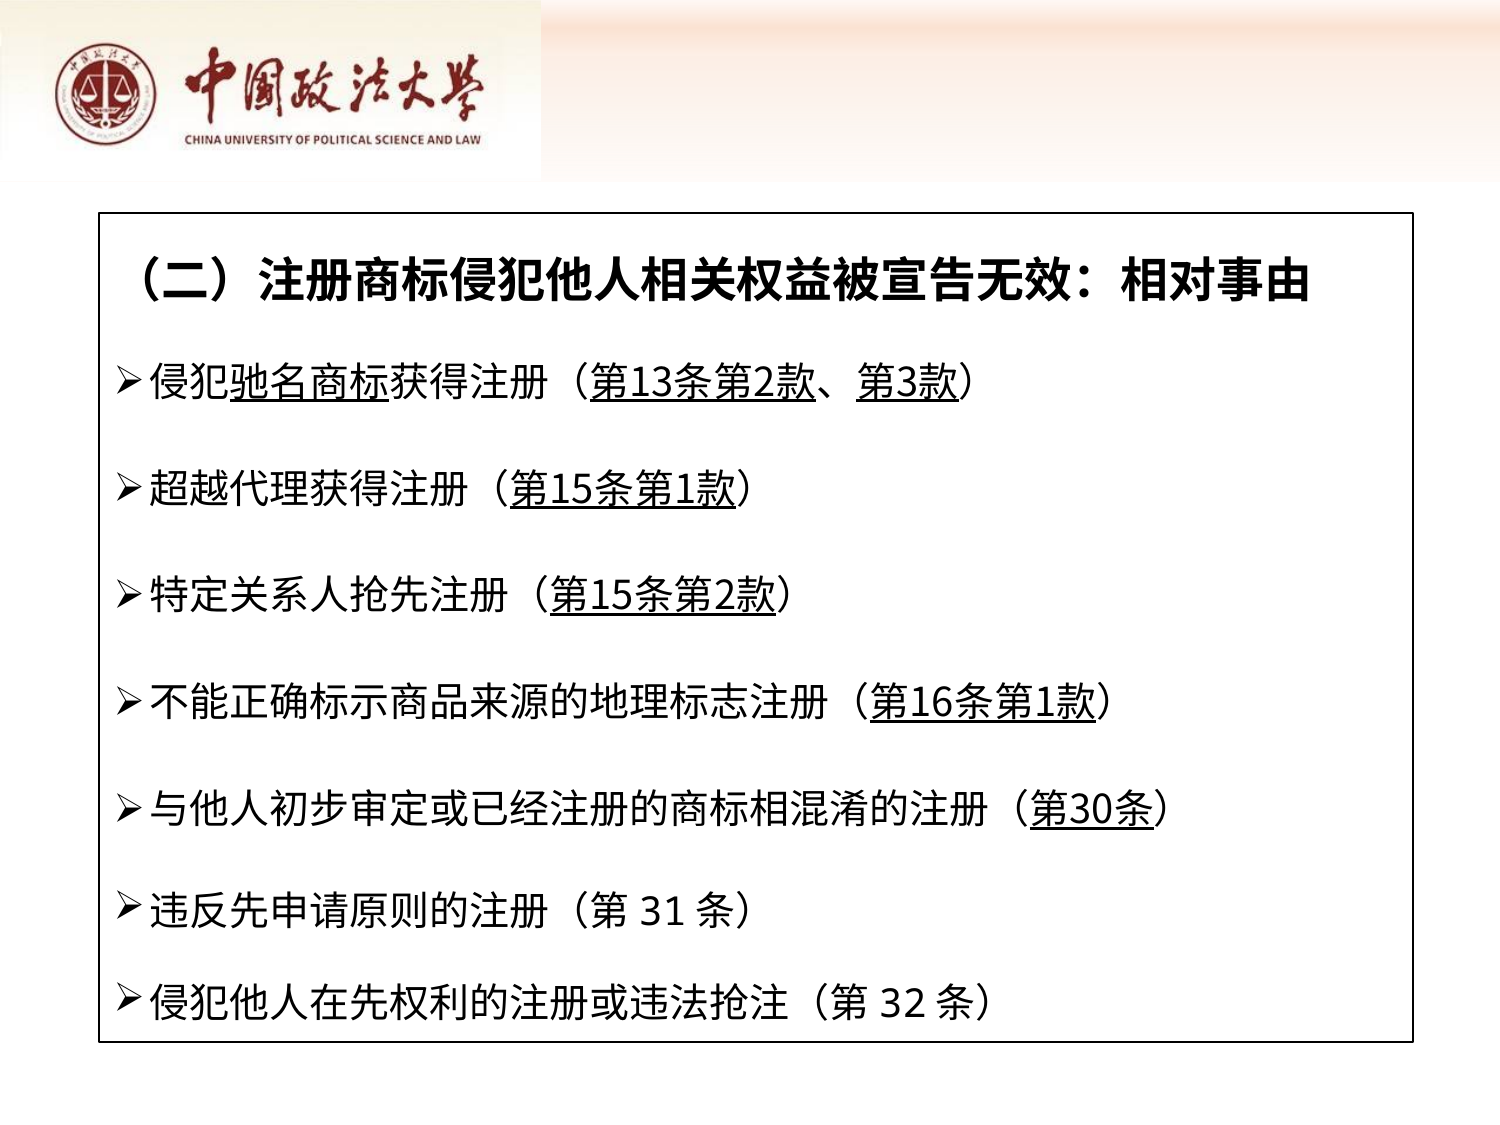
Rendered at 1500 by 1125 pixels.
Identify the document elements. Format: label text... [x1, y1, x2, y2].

list （二）注册商标侵犯他人相关权益被宣告无效：相对事由 侵犯驰名商标获得注册（第13条第2款、第3款） 超越代理获得注册（第15条第1款） 特定关系人抢先注册（第15条第2款） 不能正确标示商品来源的地理标志注册（第16条第1款） 与他人初步审定或已经注册的商标相混淆的注册（第30条） 违反先申请原则的注册（第31条） 侵犯他人在先权利的注册或违法抢注（第32条） [98, 213, 1413, 1043]
picture [0, 0, 1500, 182]
